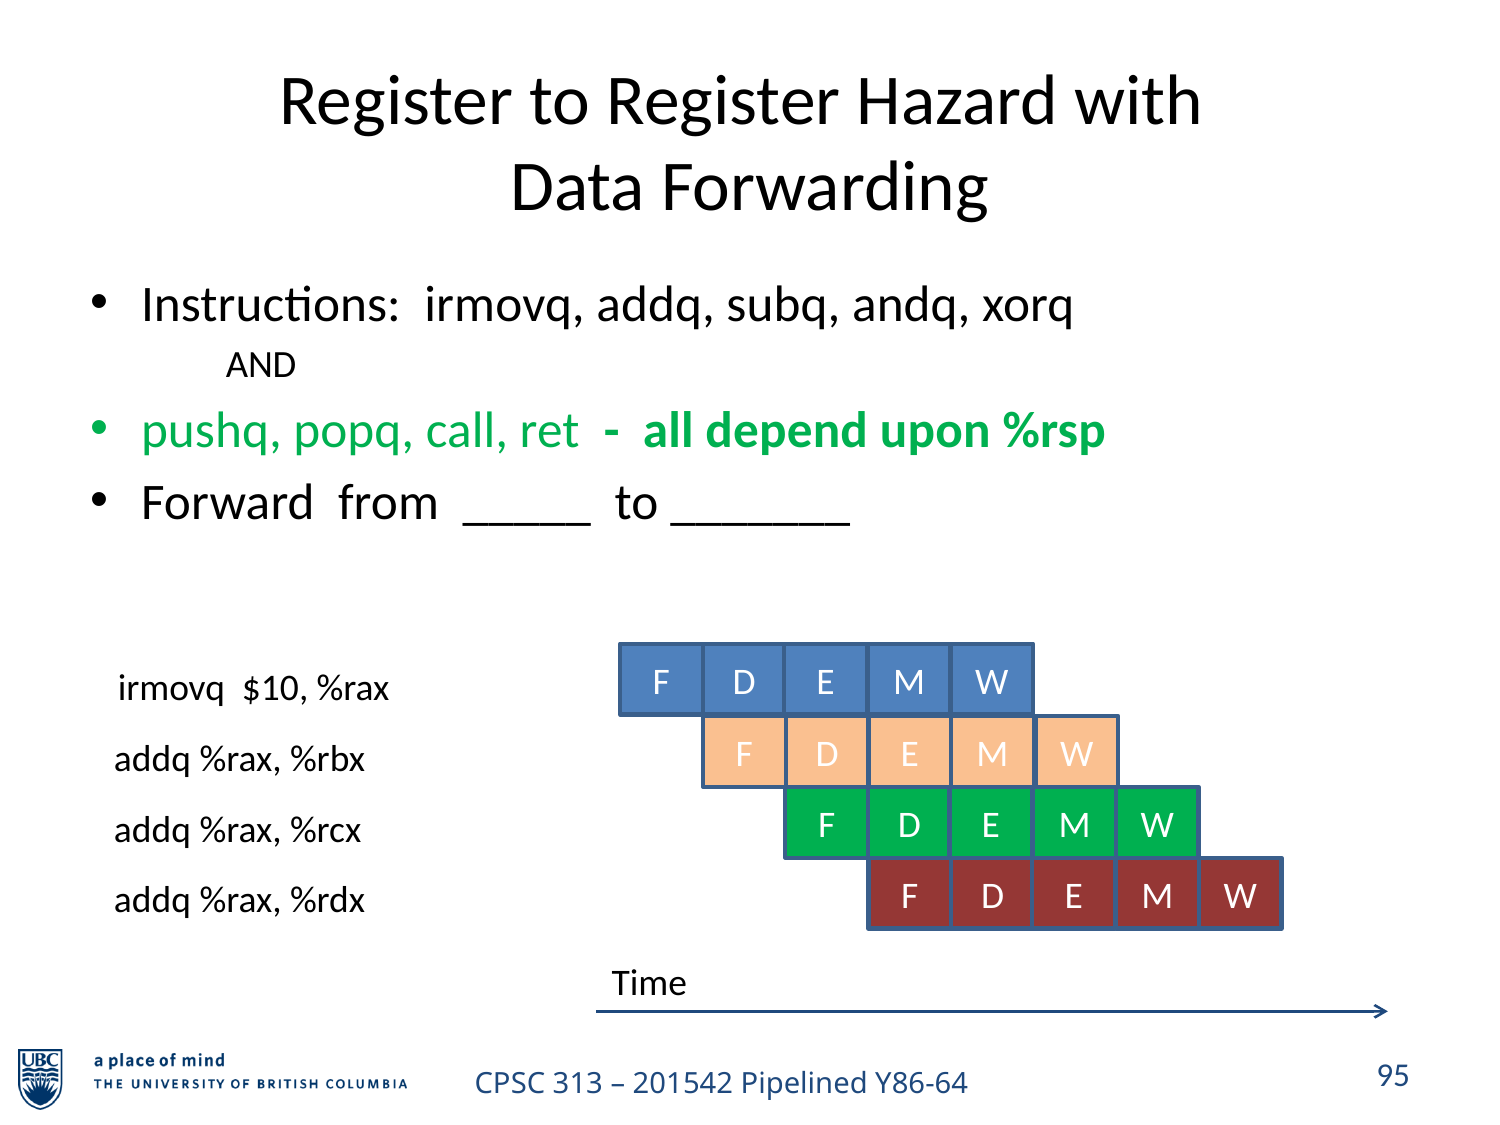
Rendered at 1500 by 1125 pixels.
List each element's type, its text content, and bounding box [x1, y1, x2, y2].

text_box M [1031, 785, 1114, 856]
text_box irmovq $10, %rax [103, 655, 405, 716]
title Register to Register Hazard with Data Forwarding [75, 45, 1425, 233]
text_box M [949, 714, 1033, 785]
text_box F [866, 856, 949, 931]
text_box E [947, 785, 1031, 856]
text_box D [866, 785, 947, 856]
text_box E [1030, 856, 1114, 931]
text_box W [1114, 785, 1201, 856]
text_box M [866, 642, 948, 714]
text_box M [1114, 856, 1197, 931]
text_box W [948, 642, 1035, 714]
text_box addq %rax, %rbx [99, 726, 381, 787]
text_box addq %rax, %rcx [99, 797, 377, 857]
text_box addq %rax, %rdx [99, 868, 381, 928]
text_box E [782, 642, 866, 714]
text_box F [783, 785, 866, 860]
text_box D [701, 642, 782, 714]
text_box D [784, 714, 866, 785]
text_box W [1033, 714, 1120, 785]
text_box F [618, 642, 701, 717]
picture [18, 1049, 407, 1110]
text_box D [949, 856, 1030, 931]
list Instructions: irmovq, addq, subq, andq, xorq AND pushq, popq, call, ret - all depend upon %rsp Forward from _____ to _______ [75, 262, 1425, 539]
text_box Time [596, 950, 702, 1011]
text_box W [1197, 856, 1284, 931]
text_box E [866, 714, 949, 785]
text_box F [701, 714, 784, 789]
slide_number 95 [1074, 1042, 1425, 1103]
